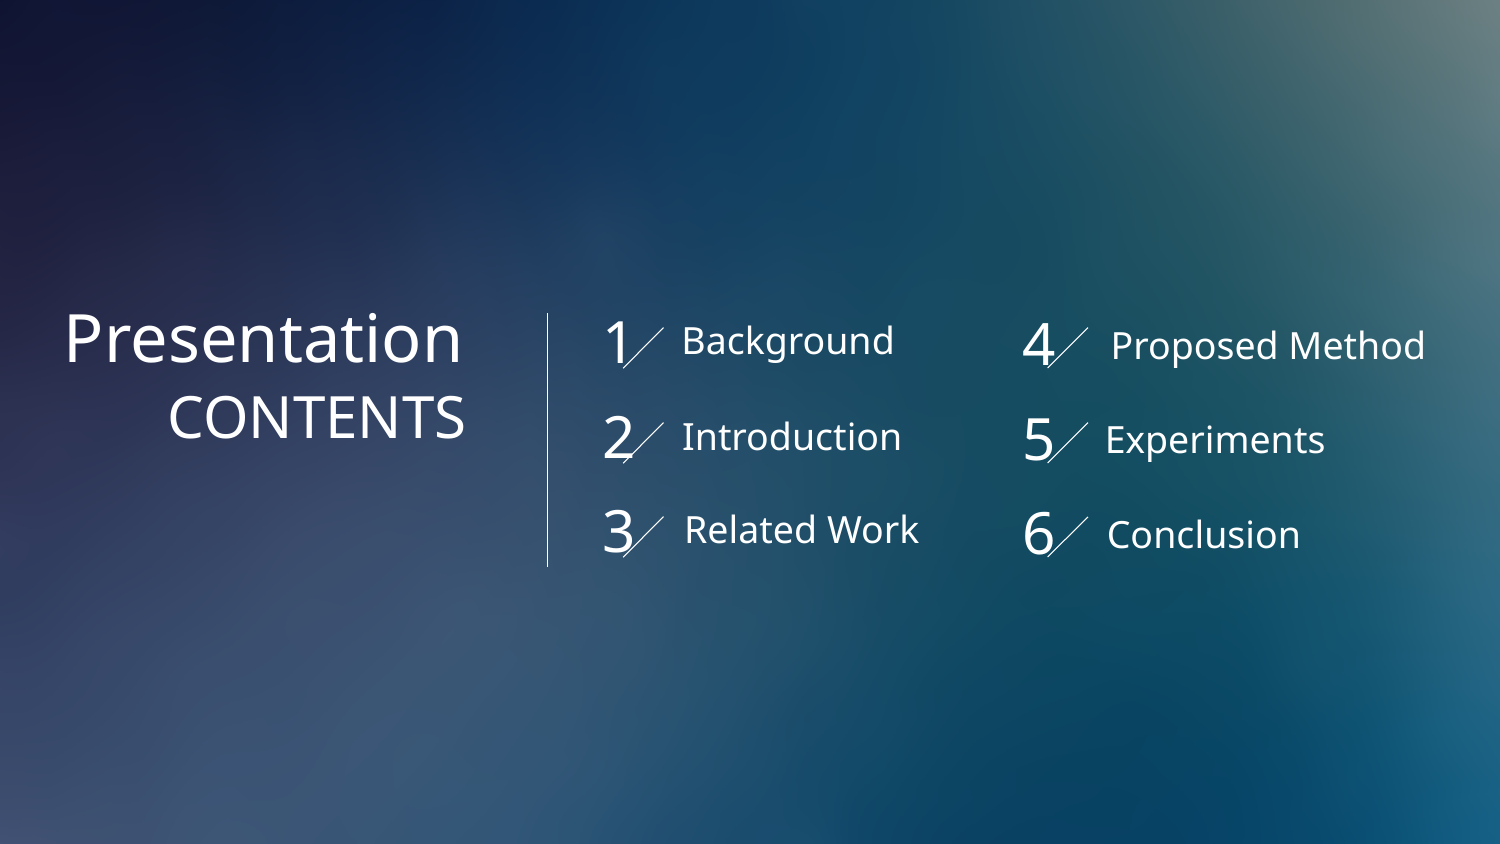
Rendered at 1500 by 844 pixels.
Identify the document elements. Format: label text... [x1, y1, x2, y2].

picture [0, 0, 1500, 844]
text_box Proposed Method [1095, 314, 1442, 374]
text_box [586, 487, 664, 574]
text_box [1006, 489, 1088, 575]
text_box Background [666, 310, 910, 370]
text_box Introduction [667, 405, 918, 465]
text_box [586, 393, 664, 480]
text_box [586, 298, 664, 385]
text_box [31, 288, 482, 459]
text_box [1006, 299, 1088, 386]
text_box Related Work [669, 499, 935, 559]
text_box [1006, 394, 1088, 481]
text_box Experiments [1089, 409, 1341, 469]
text_box Conclusion [1092, 503, 1317, 564]
